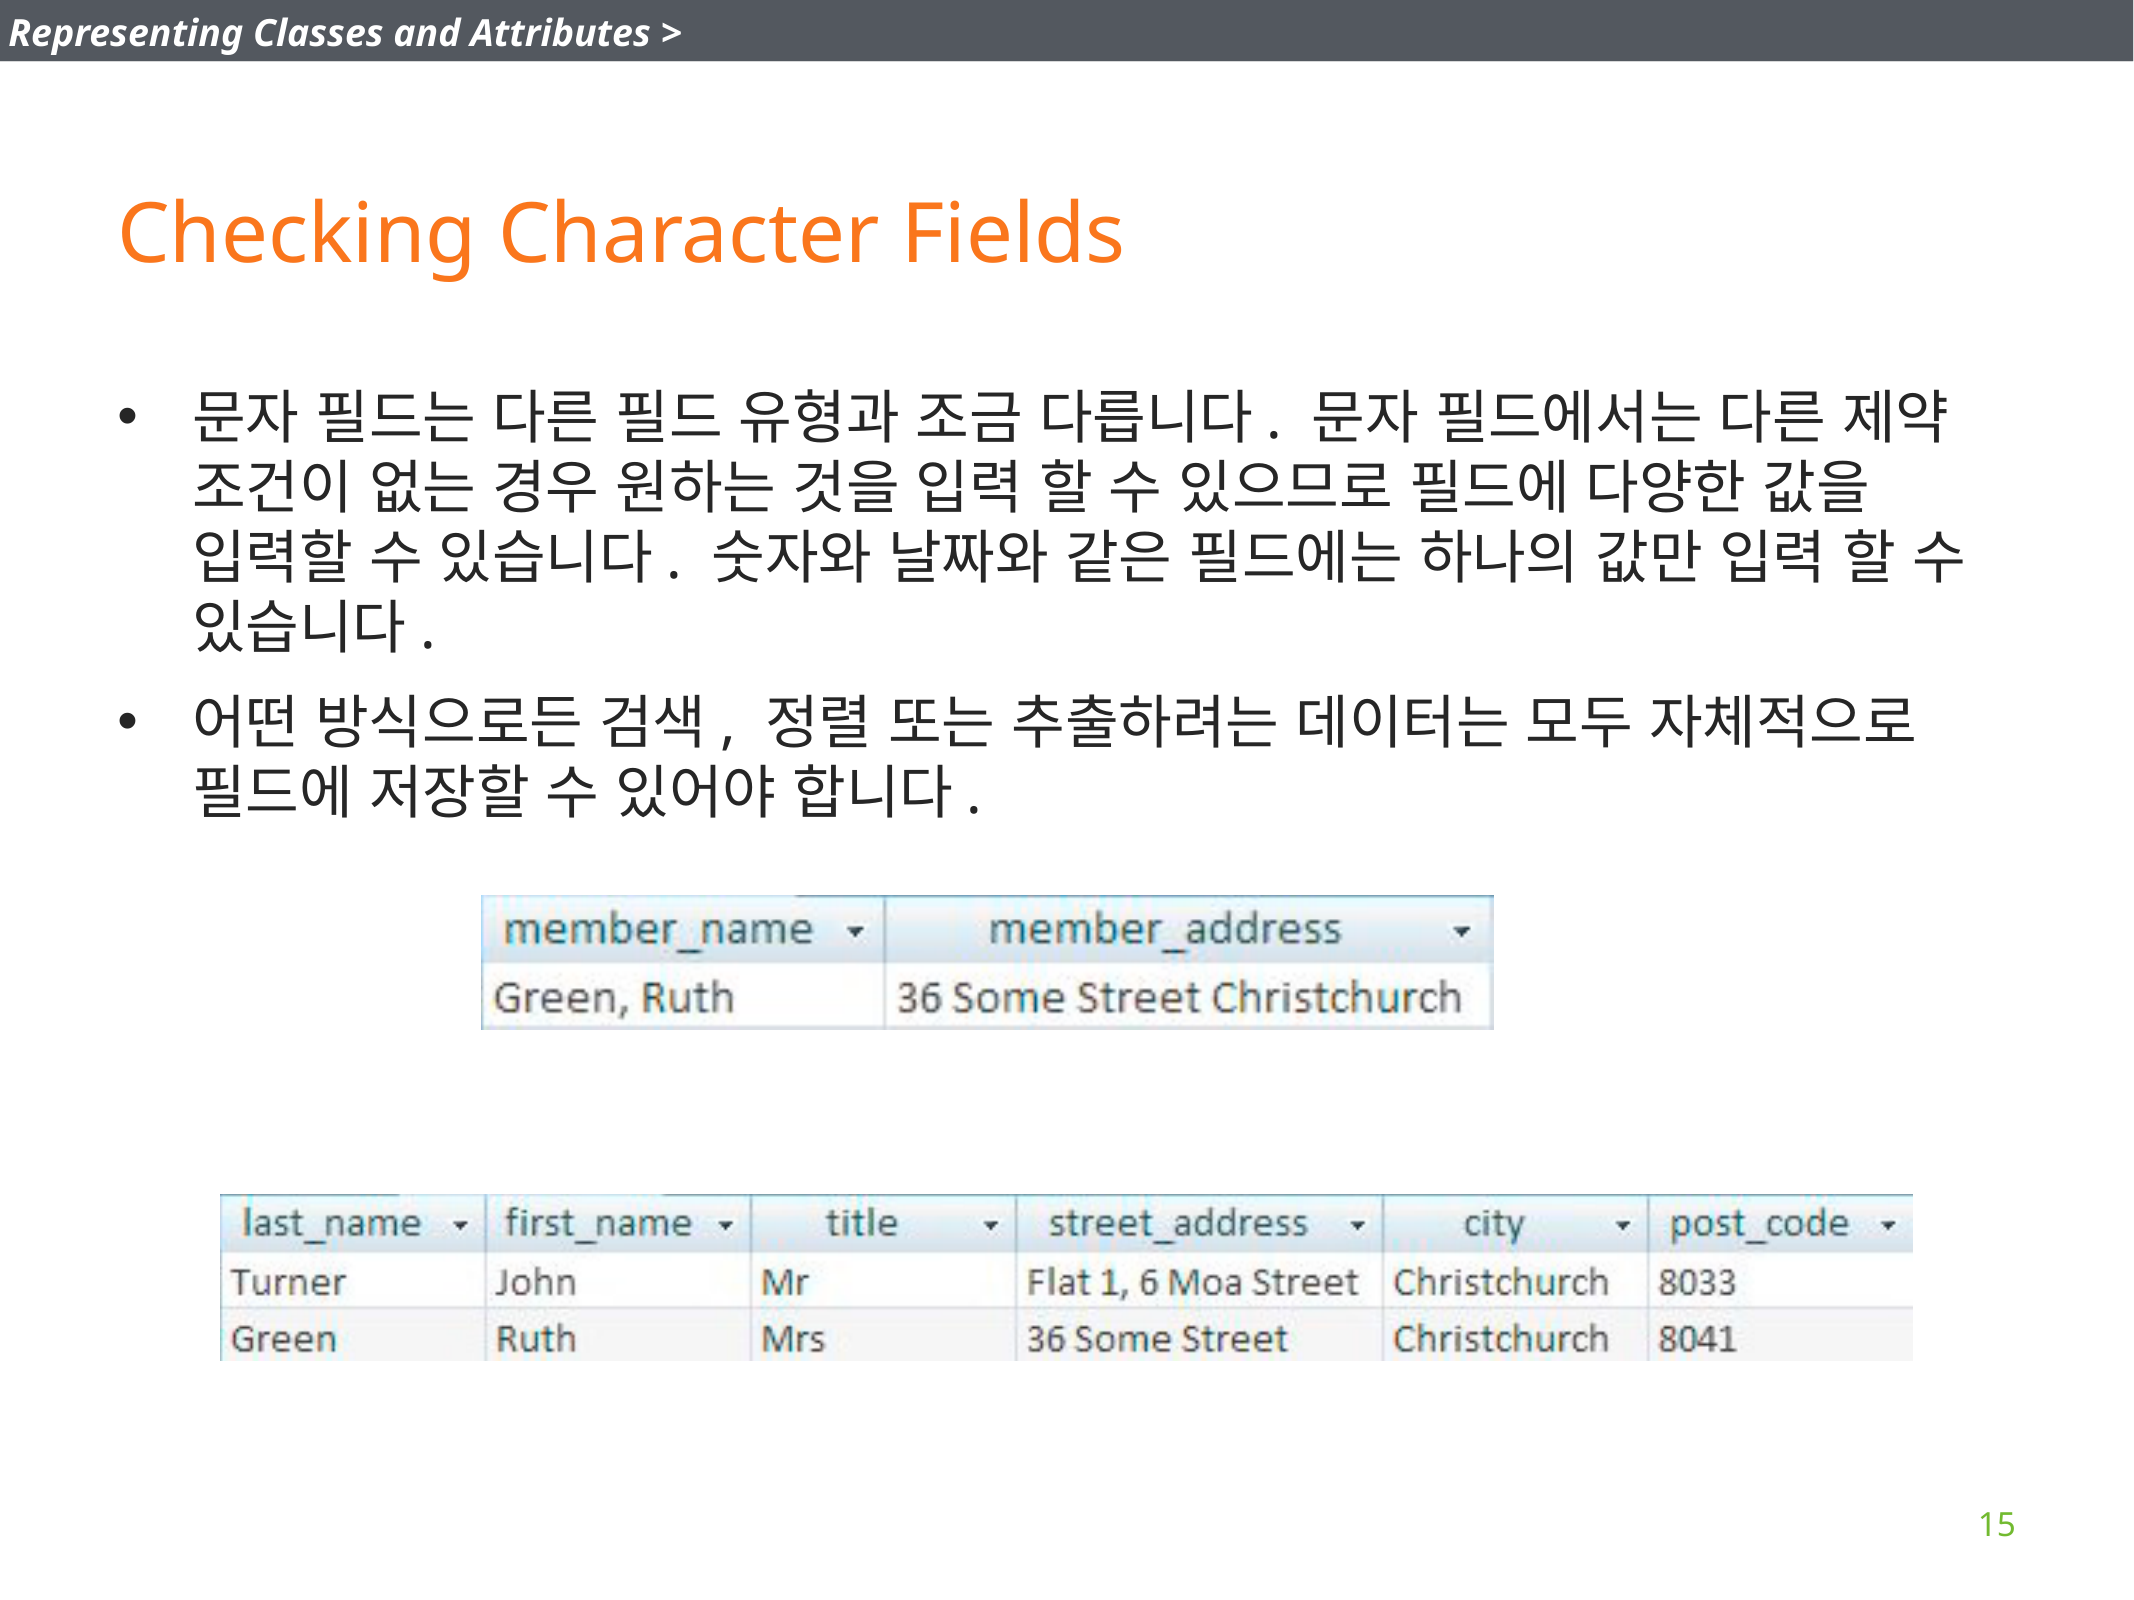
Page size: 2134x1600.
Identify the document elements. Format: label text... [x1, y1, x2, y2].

text_box Representing Classes and Attributes > [0, 0, 696, 62]
picture [220, 1194, 1913, 1362]
picture [480, 895, 1495, 1031]
title Checking Character Fields [106, 130, 2028, 327]
slide_number 15 [1918, 1493, 2028, 1558]
list 문자 필드는 다른 필드 유형과 조금 다릅니다. 문자 필드에서는 다른 제약 조건이 없는 경우 원하는 것을 입력 할 수 있으므로 필드에 다양한 값을 입력할 수 있습니다. 숫자와 날짜와 같은 필드에는 하나의 값만 입력 할 수 있습니다. 어떤 방식으로든 검색, 정렬 또는 추출하려는 데이터는 모두 자체적으로 필드에 저장할 수 있어야 합니다. [106, 369, 2028, 1526]
